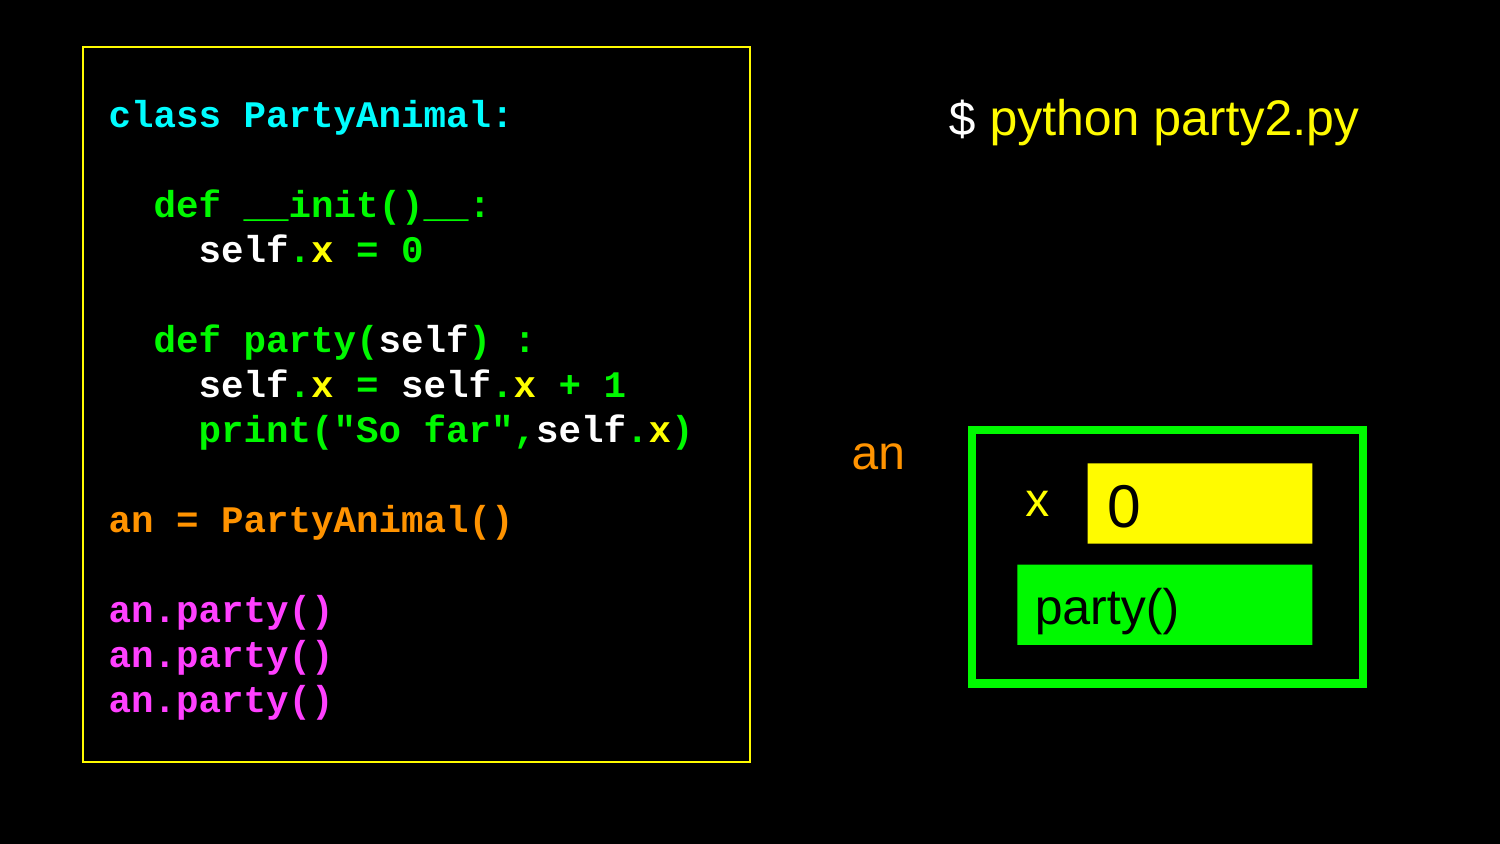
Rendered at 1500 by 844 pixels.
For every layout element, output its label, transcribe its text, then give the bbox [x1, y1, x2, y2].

text_box class PartyAnimal: def __init()__: self.x = 0 def party(self) : self.x = self.x + 1 print("So far",self.x) an = PartyAnimal() an.party() an.party() an.party() [82, 47, 750, 763]
text_box [971, 430, 1363, 684]
text_box x [1005, 468, 1069, 526]
text_box $ python party2.py [945, 98, 1453, 311]
text_box an [848, 410, 938, 547]
text_box 0 [1087, 463, 1313, 544]
text_box party() [1017, 564, 1313, 645]
